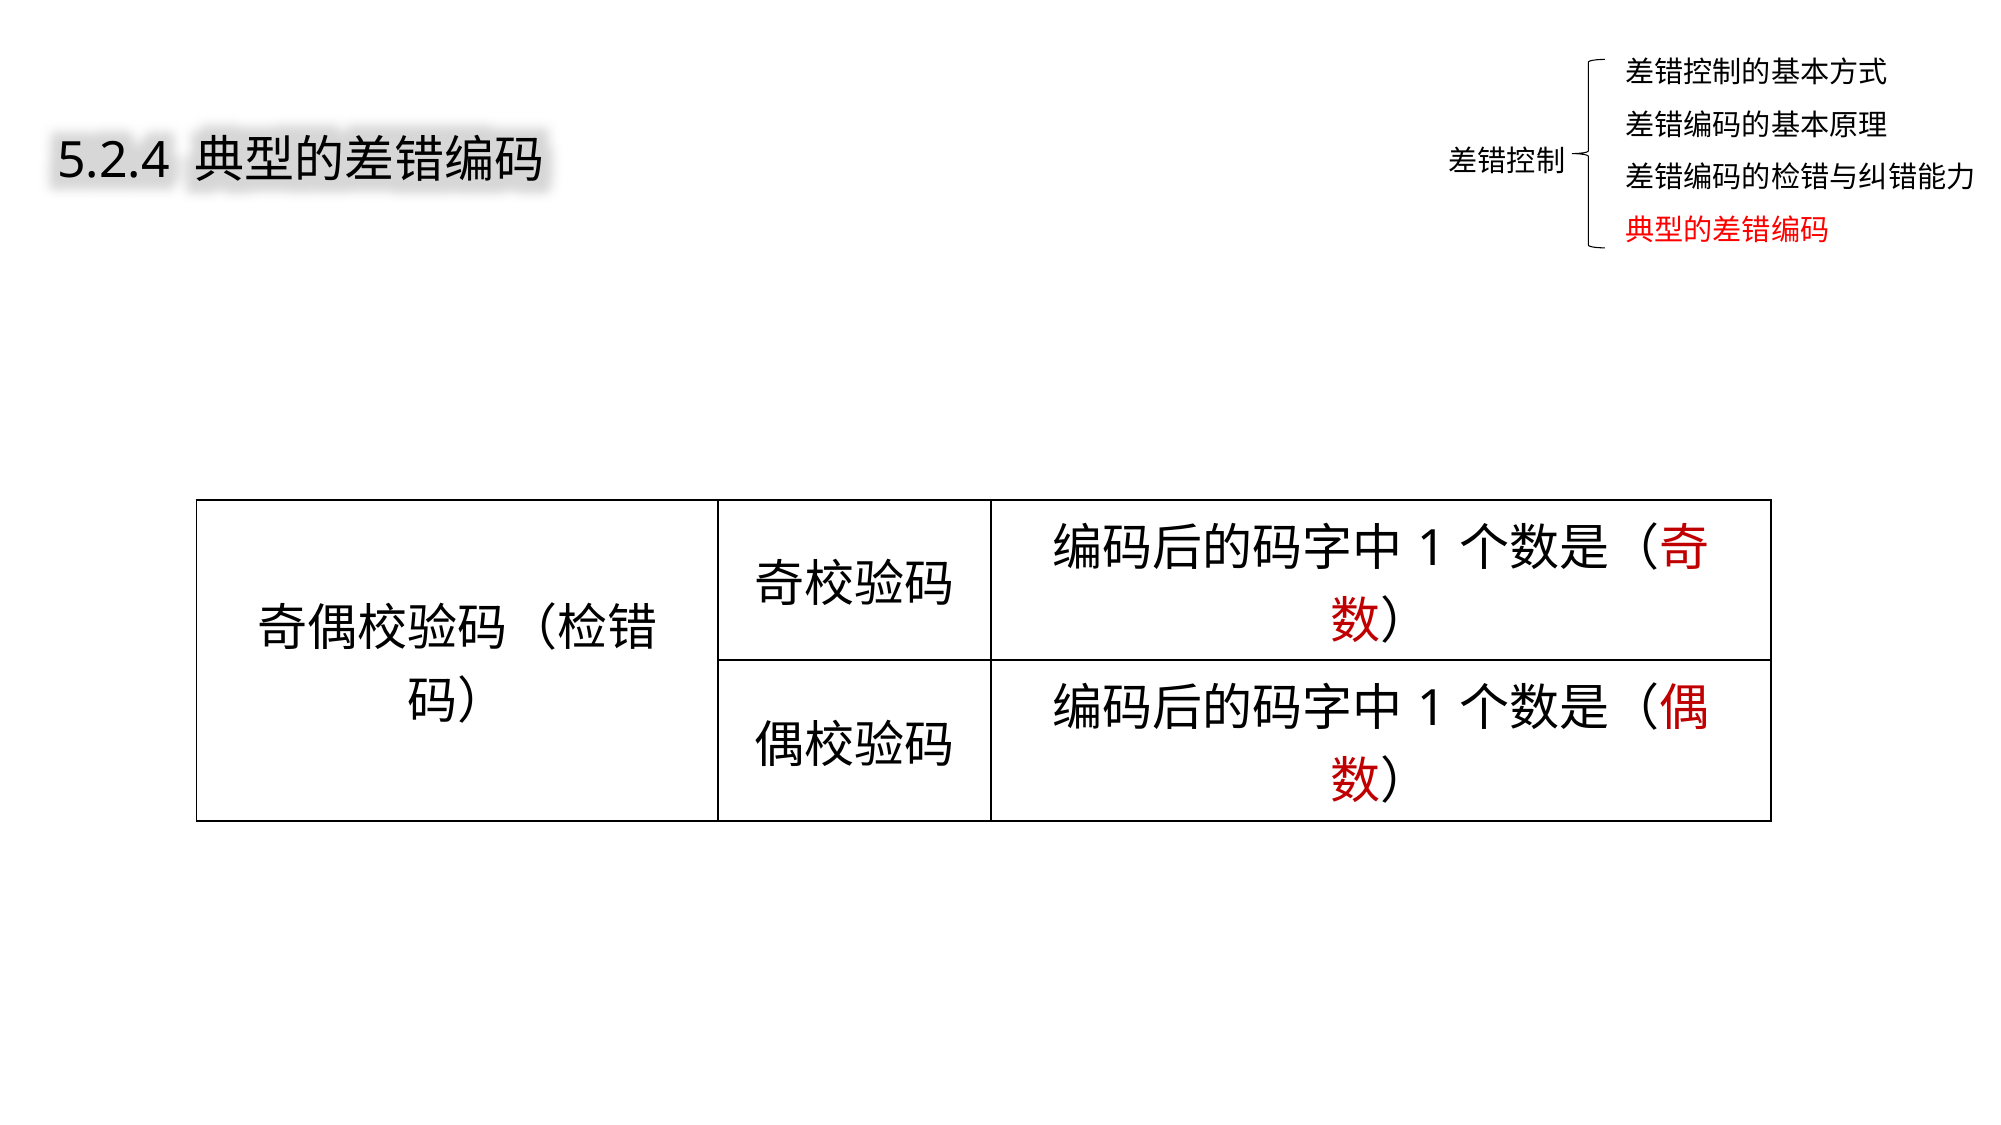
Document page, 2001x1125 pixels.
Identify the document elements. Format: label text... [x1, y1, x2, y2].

text_box 差错控制 [1433, 117, 1587, 185]
table_header 奇偶校验码（检错码） [197, 501, 717, 820]
text_box 差错控制的基本方式 差错编码的基本原理 差错编码的检错与纠错能力 典型的差错编码 [1610, 28, 2000, 254]
table_cell 编码后的码字中1个数是（偶数） [992, 661, 1770, 820]
table_header 编码后的码字中1个数是（奇数） [992, 501, 1770, 659]
text_box [1571, 58, 1605, 249]
table_cell 偶校验码 [719, 661, 990, 820]
text_box 5.2.4 典型的差错编码 [38, 64, 595, 221]
table_header 奇校验码 [719, 501, 990, 659]
